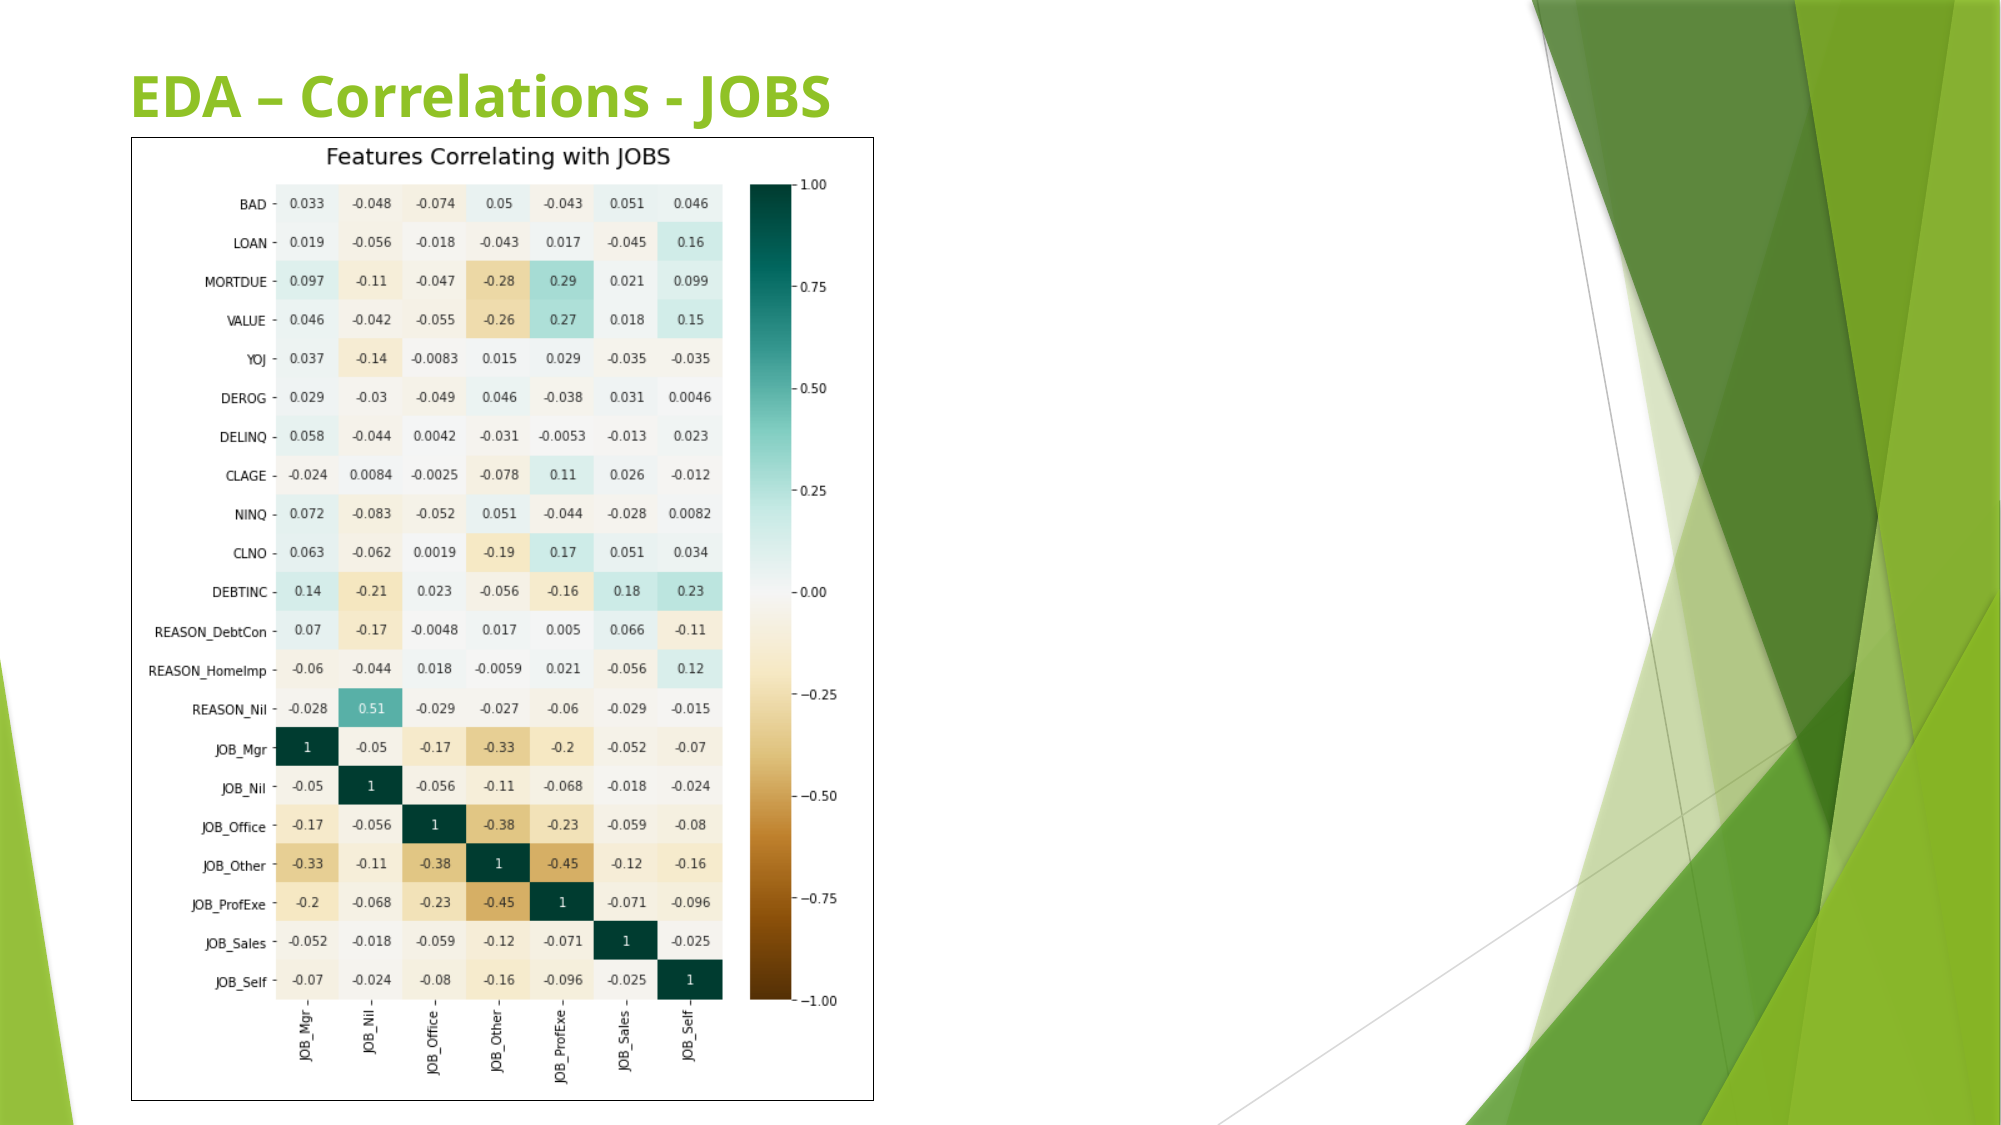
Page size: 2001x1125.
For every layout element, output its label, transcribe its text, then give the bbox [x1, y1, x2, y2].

title EDA – Correlations - JOBS [114, 53, 1825, 138]
picture [130, 136, 875, 1102]
